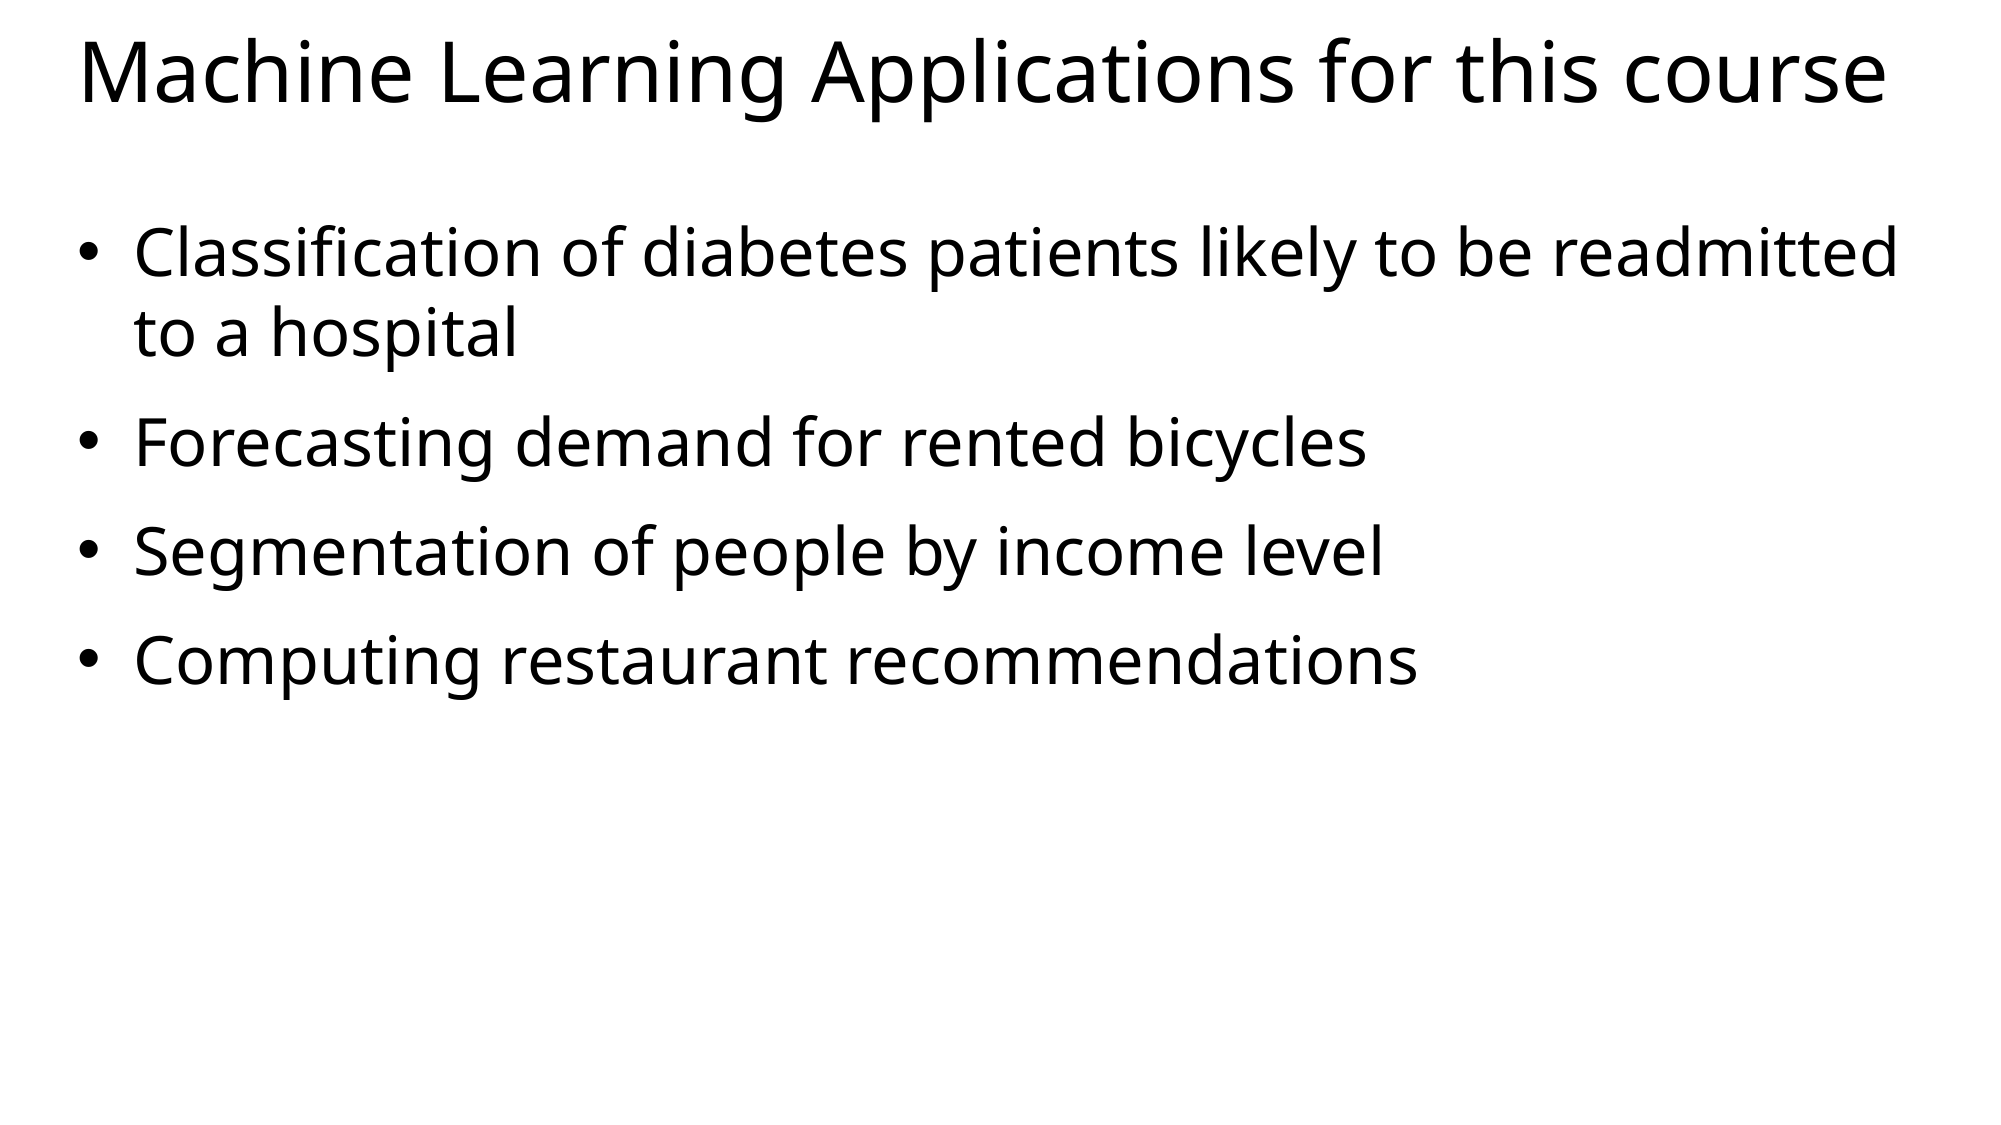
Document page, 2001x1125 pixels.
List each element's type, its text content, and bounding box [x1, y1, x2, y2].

title Machine Learning Applications for this course [62, 29, 1953, 202]
list Classification of diabetes patients likely to be readmitted to a hospital Forecasting demand for rented bicycles Segmentation of people by income level Computing restaurant recommendations [62, 202, 1953, 1071]
